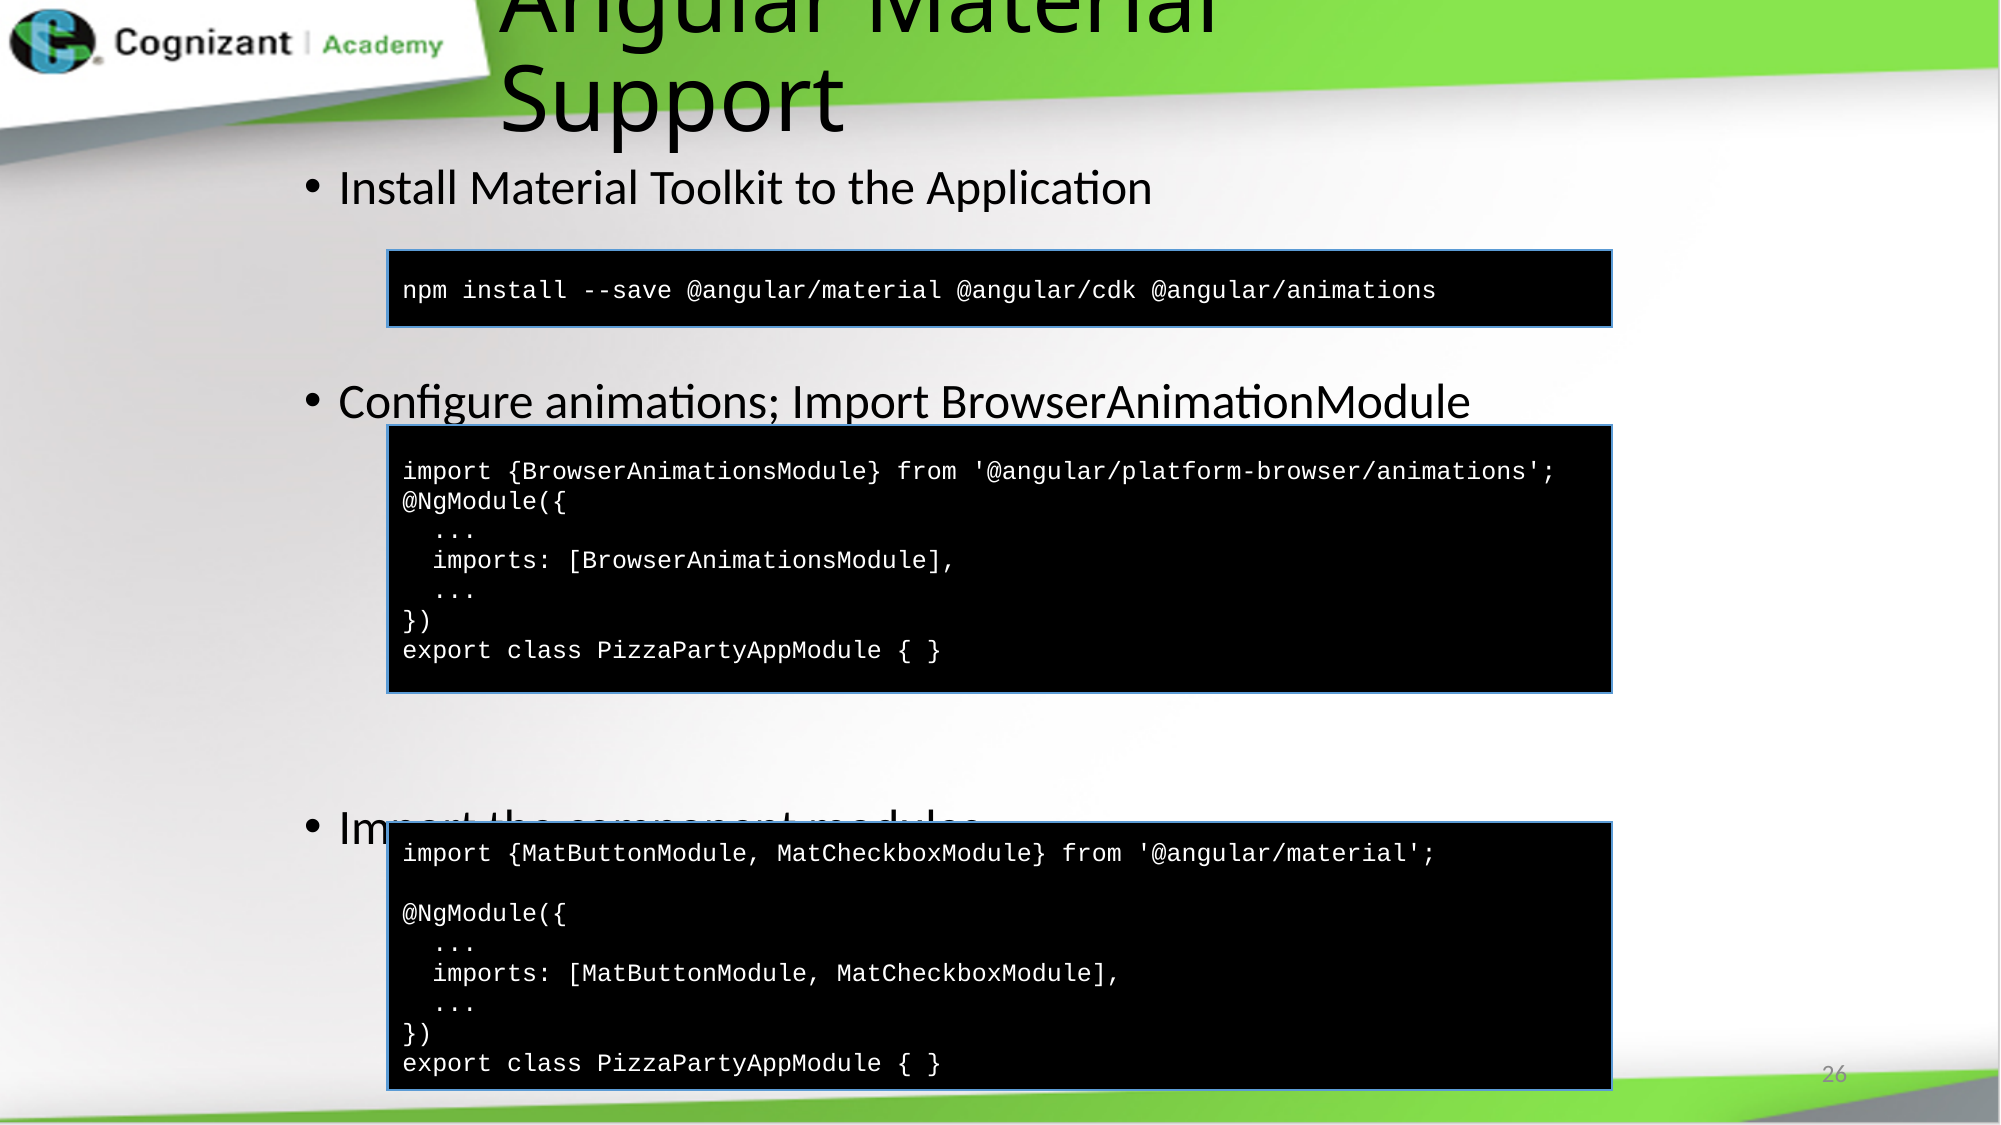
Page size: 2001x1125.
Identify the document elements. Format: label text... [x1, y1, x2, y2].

text_box import {MatButtonModule, MatCheckboxModule} from '@angular/material'; @NgModule({ ... imports: [MatButtonModule, MatCheckboxModule], ... }) export class PizzaPartyAppModule { } [386, 821, 1613, 1091]
text_box npm install --save @angular/material @angular/cdk @angular/animations [386, 249, 1613, 328]
picture [0, 0, 2001, 1125]
title Angular Material Support [484, 0, 1454, 112]
list Install Material Toolkit to the Application Configure animations; Import BrowserAnimationModule Import the component modules [289, 154, 2000, 869]
footer © Cognizant 2019 [662, 1042, 1338, 1103]
slide_number 26 [1412, 1042, 1863, 1103]
text_box import {BrowserAnimationsModule} from '@angular/platform-browser/animations'; @NgModule({ ... imports: [BrowserAnimationsModule], ... }) export class PizzaPartyAppModule { } [386, 424, 1613, 694]
